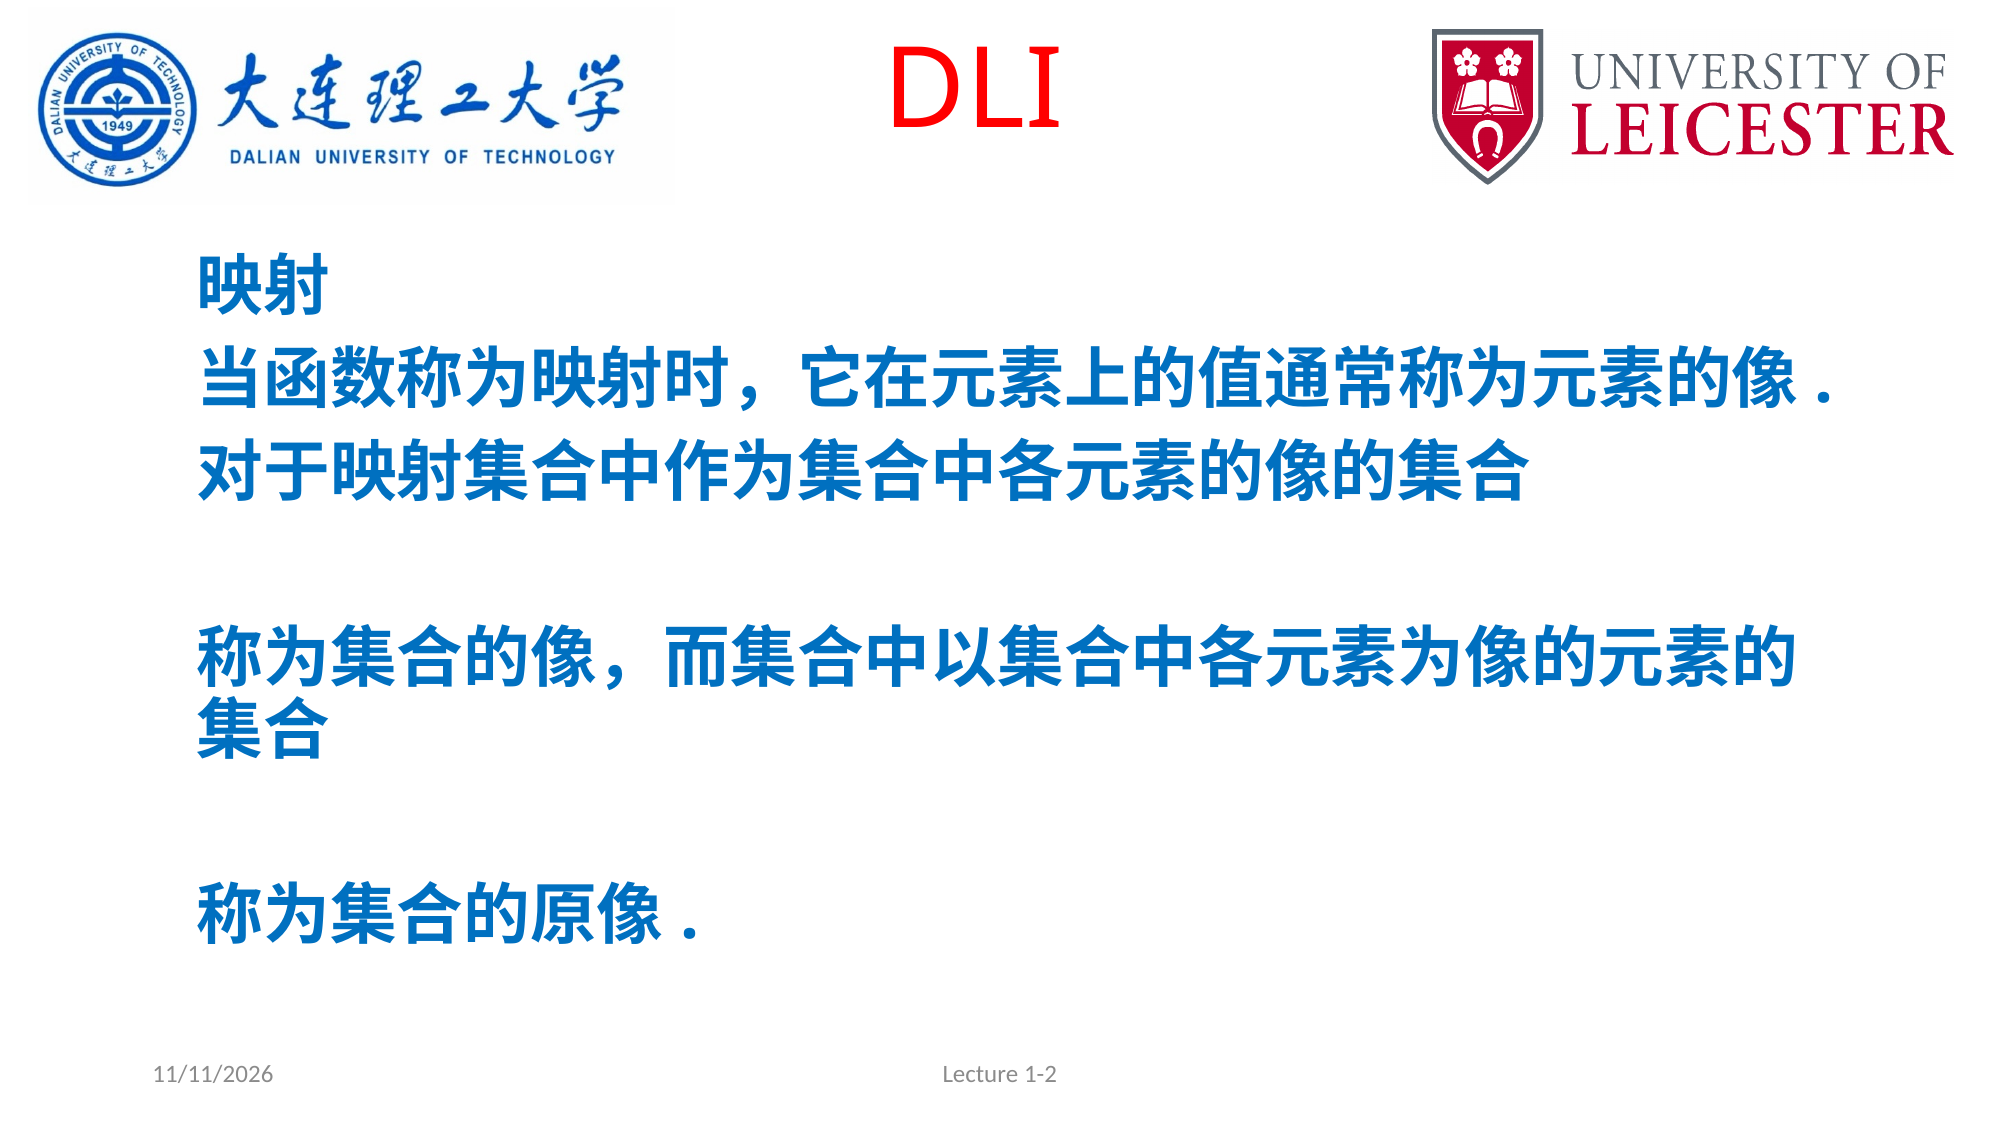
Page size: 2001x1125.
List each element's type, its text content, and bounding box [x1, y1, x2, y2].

picture [1432, 29, 1954, 185]
footer Lecture 1-2 [662, 1042, 1338, 1103]
text_box DLI [675, 7, 1376, 158]
picture [28, 7, 675, 205]
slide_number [137, 1042, 588, 1103]
